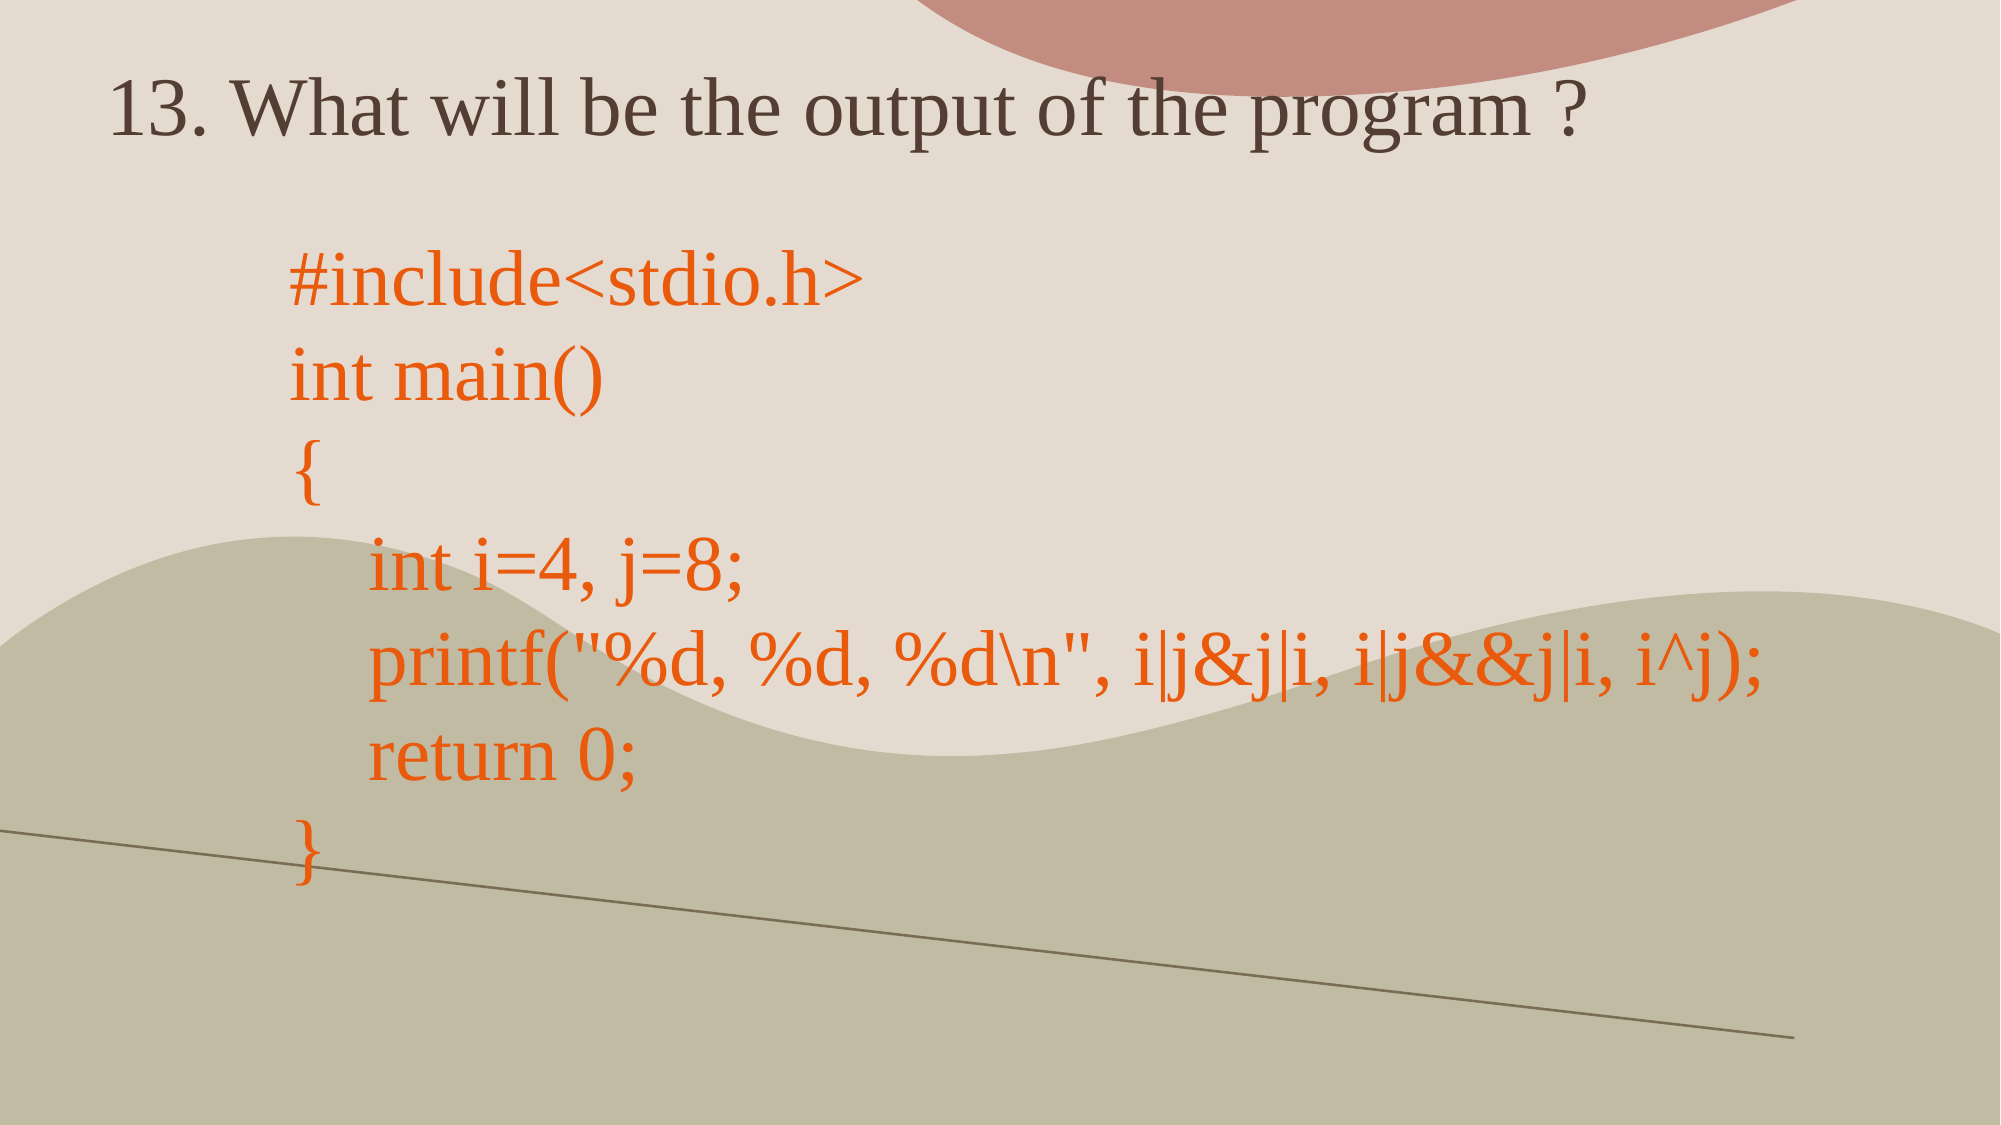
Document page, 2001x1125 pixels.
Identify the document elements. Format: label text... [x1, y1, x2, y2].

text_box #include<stdio.h> int main() { int i=4, j=8; printf("%d, %d, %d\n", i|j&j|i, i|j&&j|i, i^j); return 0; } [275, 219, 1845, 899]
text_box 13. What will be the output of the program ? [91, 44, 1716, 160]
